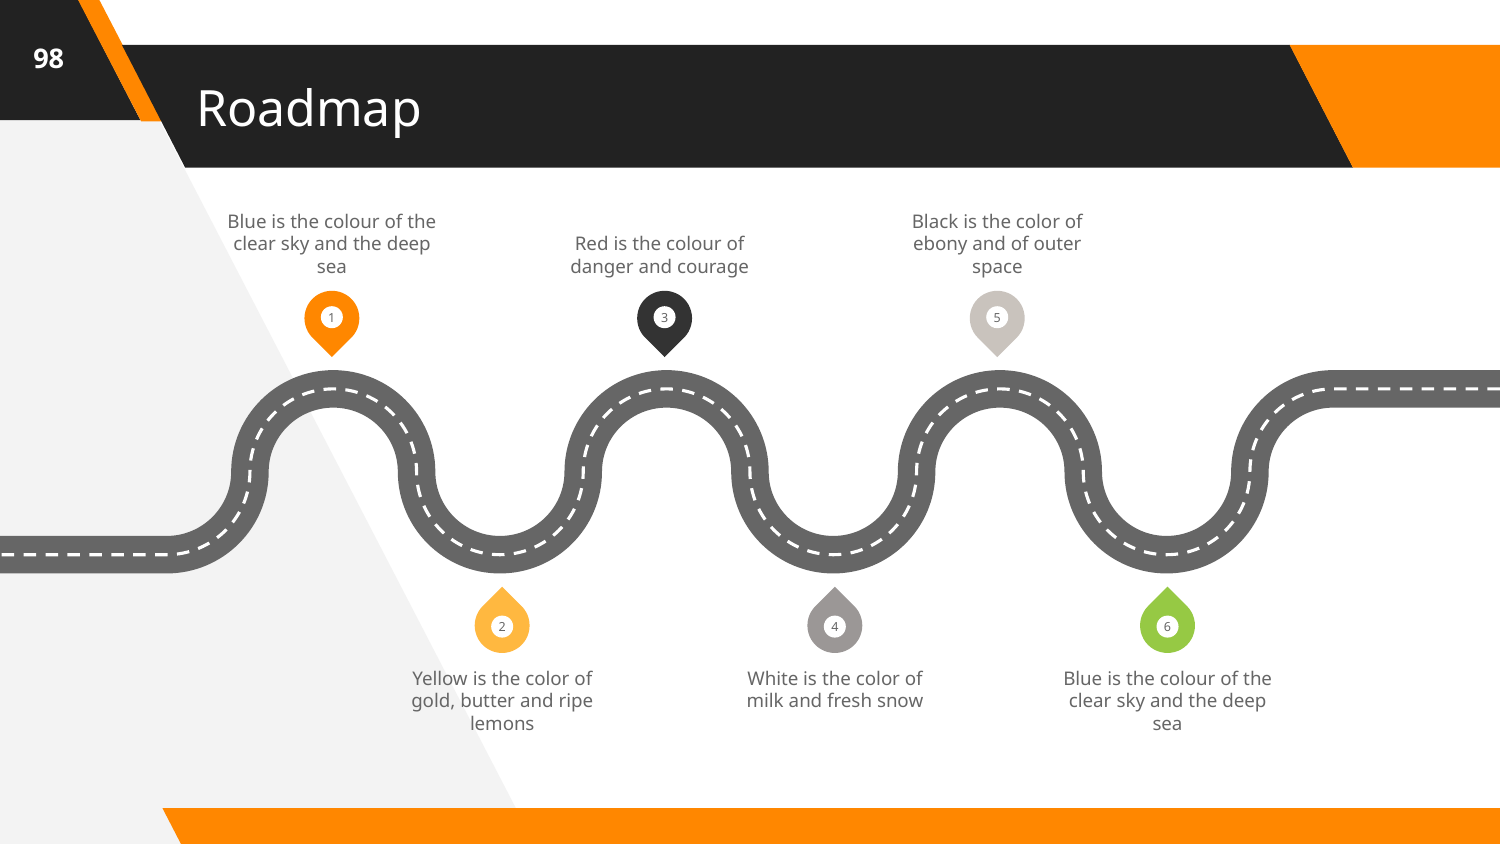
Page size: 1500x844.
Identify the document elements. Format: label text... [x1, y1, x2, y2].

title Roadmap [181, 45, 1285, 169]
text_box Yellow is the color of gold, butter and ripe lemons [396, 666, 608, 755]
text_box Black is the color of ebony and of outer space [891, 189, 1103, 278]
text_box Red is the colour of danger and courage [553, 189, 765, 278]
text_box White is the color of milk and fresh snow [729, 666, 941, 755]
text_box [1128, 586, 1207, 665]
text_box [0, 388, 1500, 555]
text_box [795, 586, 874, 665]
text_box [463, 586, 542, 665]
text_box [625, 279, 704, 358]
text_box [292, 279, 371, 358]
text_box Blue is the colour of the clear sky and the deep sea [1062, 666, 1273, 755]
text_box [958, 279, 1037, 358]
slide_number 98 [0, 0, 98, 121]
text_box Blue is the colour of the clear sky and the deep sea [226, 189, 438, 278]
